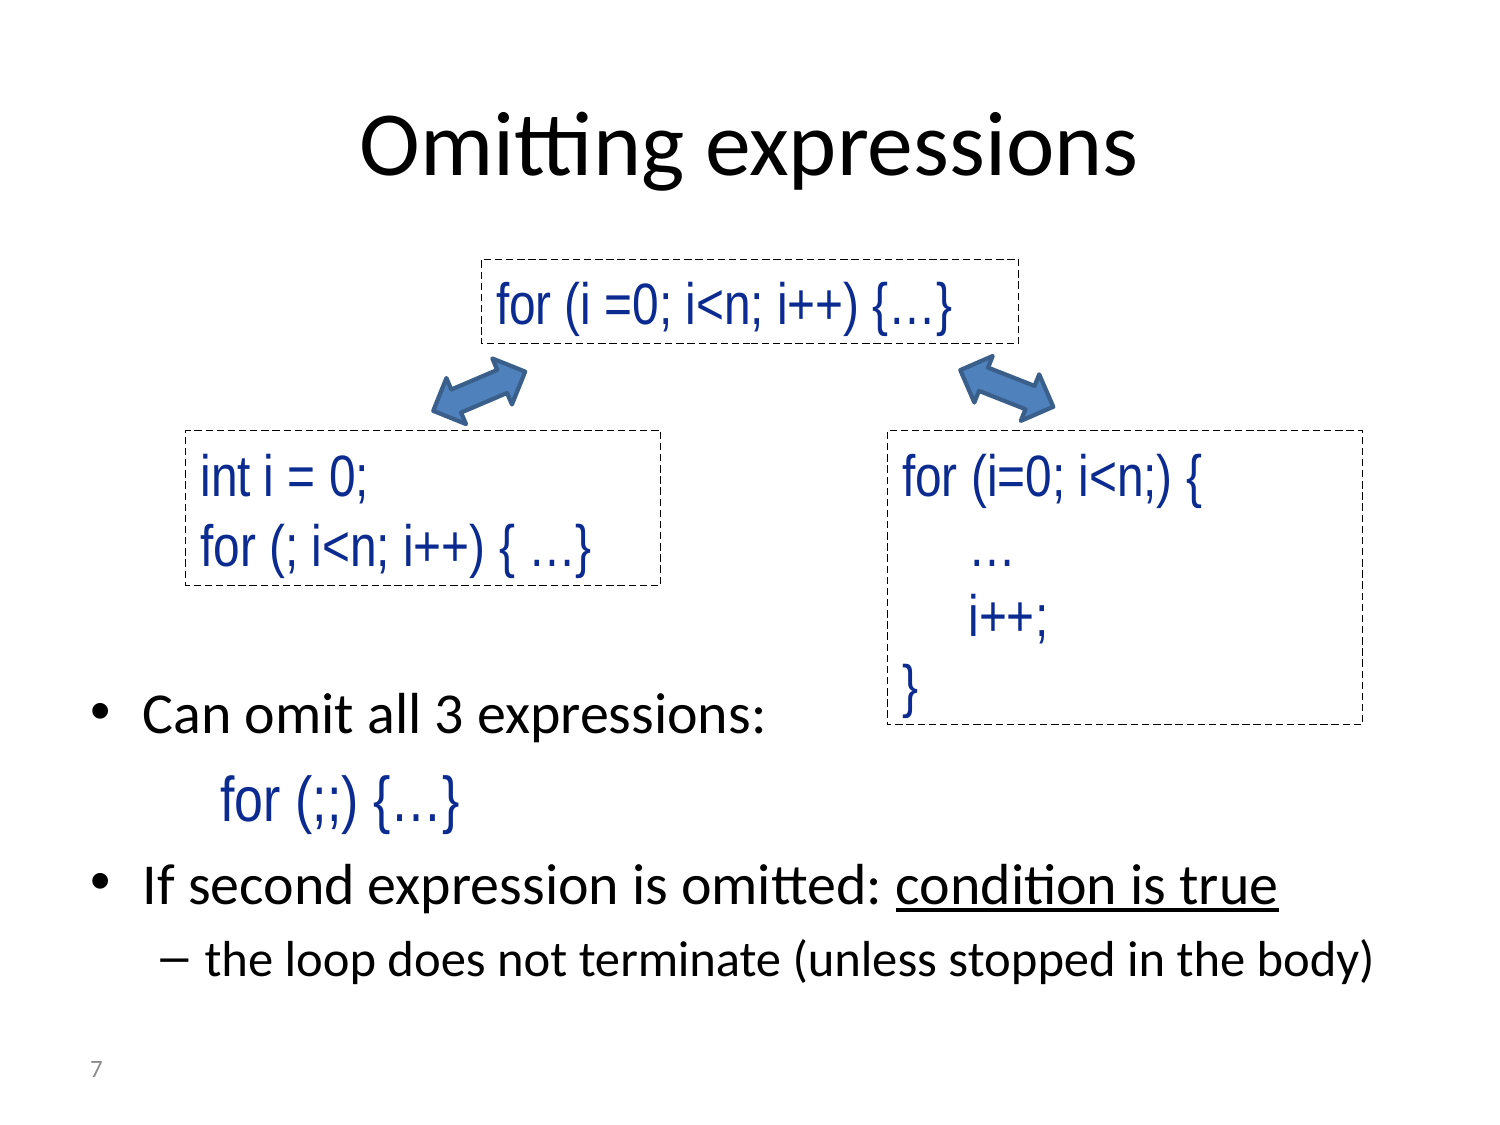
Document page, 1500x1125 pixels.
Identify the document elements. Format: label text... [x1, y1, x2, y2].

text_box int i = 0; for (; i<n; i++) { …} [185, 430, 661, 586]
title Omitting expressions [75, 45, 1425, 233]
slide_number 7 [75, 1037, 425, 1098]
list Can omit all 3 expressions: for (;;) {…} If second expression is omitted: condition is true the loop does not terminate (unless stopped in the body) [75, 262, 1425, 1005]
text_box [958, 354, 1056, 423]
text_box for (i=0; i<n;) { … i++; } [887, 430, 1363, 725]
text_box [431, 356, 528, 427]
text_box for (i =0; i<n; i++) {…} [481, 259, 1019, 344]
